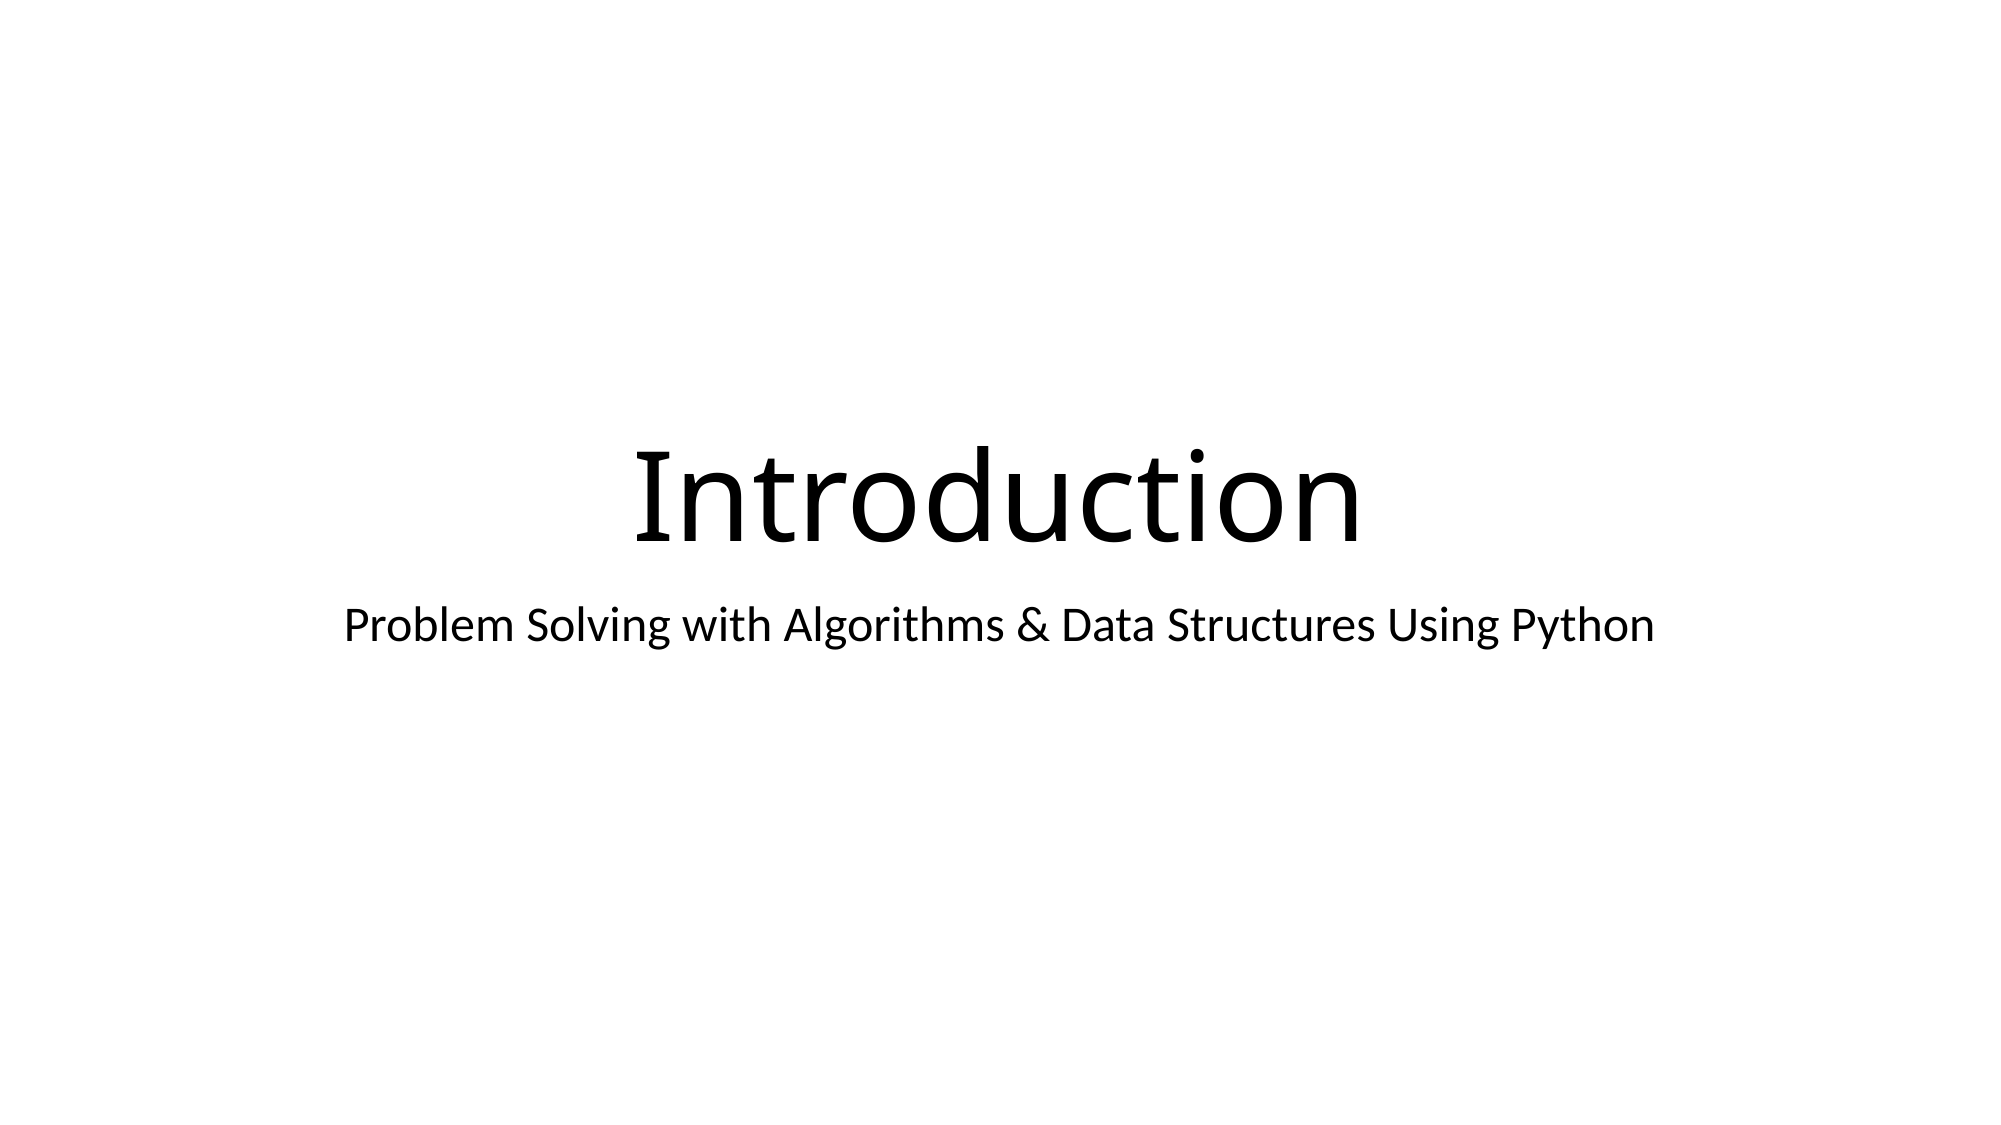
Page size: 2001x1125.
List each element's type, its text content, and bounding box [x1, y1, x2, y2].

title Introduction [249, 184, 1750, 576]
subtitle Problem Solving with Algorithms & Data Structures Using Python [249, 590, 1750, 863]
